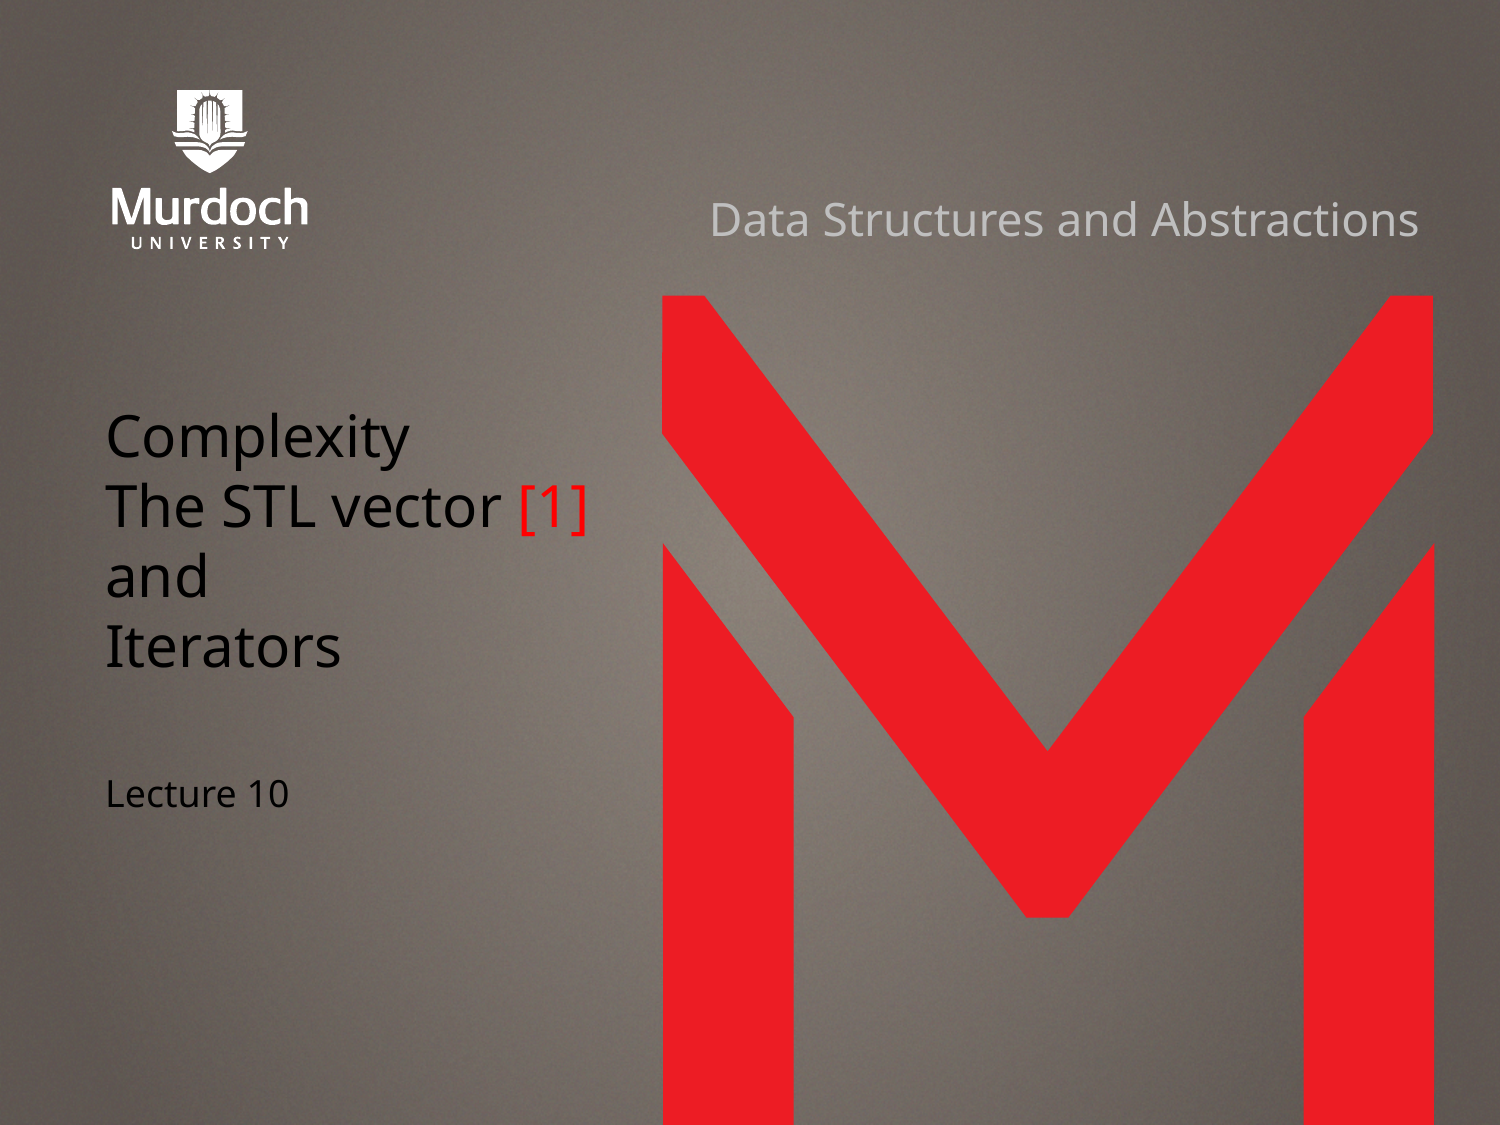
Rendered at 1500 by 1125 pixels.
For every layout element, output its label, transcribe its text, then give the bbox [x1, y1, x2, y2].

picture [0, 0, 1500, 1125]
subtitle Data Structures and Abstractions [410, 182, 1435, 254]
title Complexity The STL vector [1] and Iterators Lecture 10 [90, 392, 632, 882]
